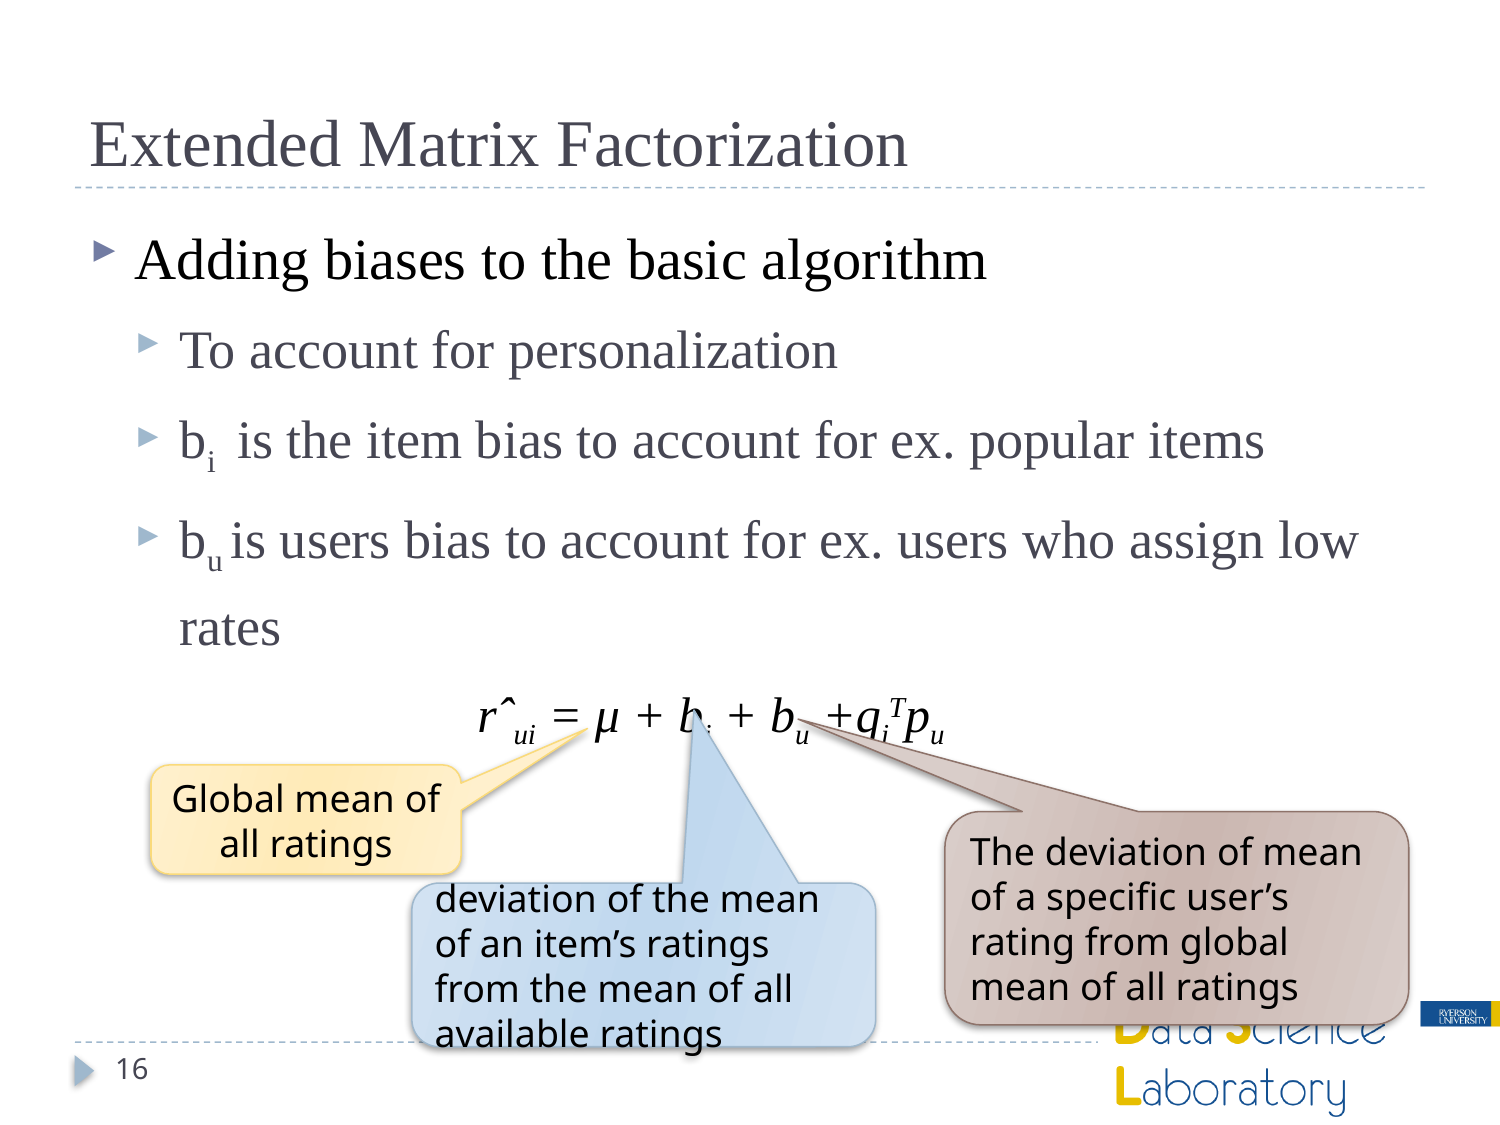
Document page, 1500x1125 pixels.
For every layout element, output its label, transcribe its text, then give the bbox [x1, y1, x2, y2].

picture [1098, 1001, 1500, 1125]
list Adding biases to the basic algorithm To account for personalization bi is the item bias to account for ex. popular items bu is users bias to account for ex. users who assign low rates rˆui = μ + bi + bu +qiTpu [75, 200, 1425, 1010]
slide_number 16 [100, 1042, 426, 1103]
title Extended Matrix Factorization [75, 24, 1425, 188]
text_box deviation of the mean of an item’s ratings from the mean of all available ratings [411, 709, 877, 1048]
text_box The deviation of mean of a specific user’s rating from global mean of all ratings [797, 718, 1410, 1026]
text_box Global mean of all ratings [150, 727, 589, 875]
